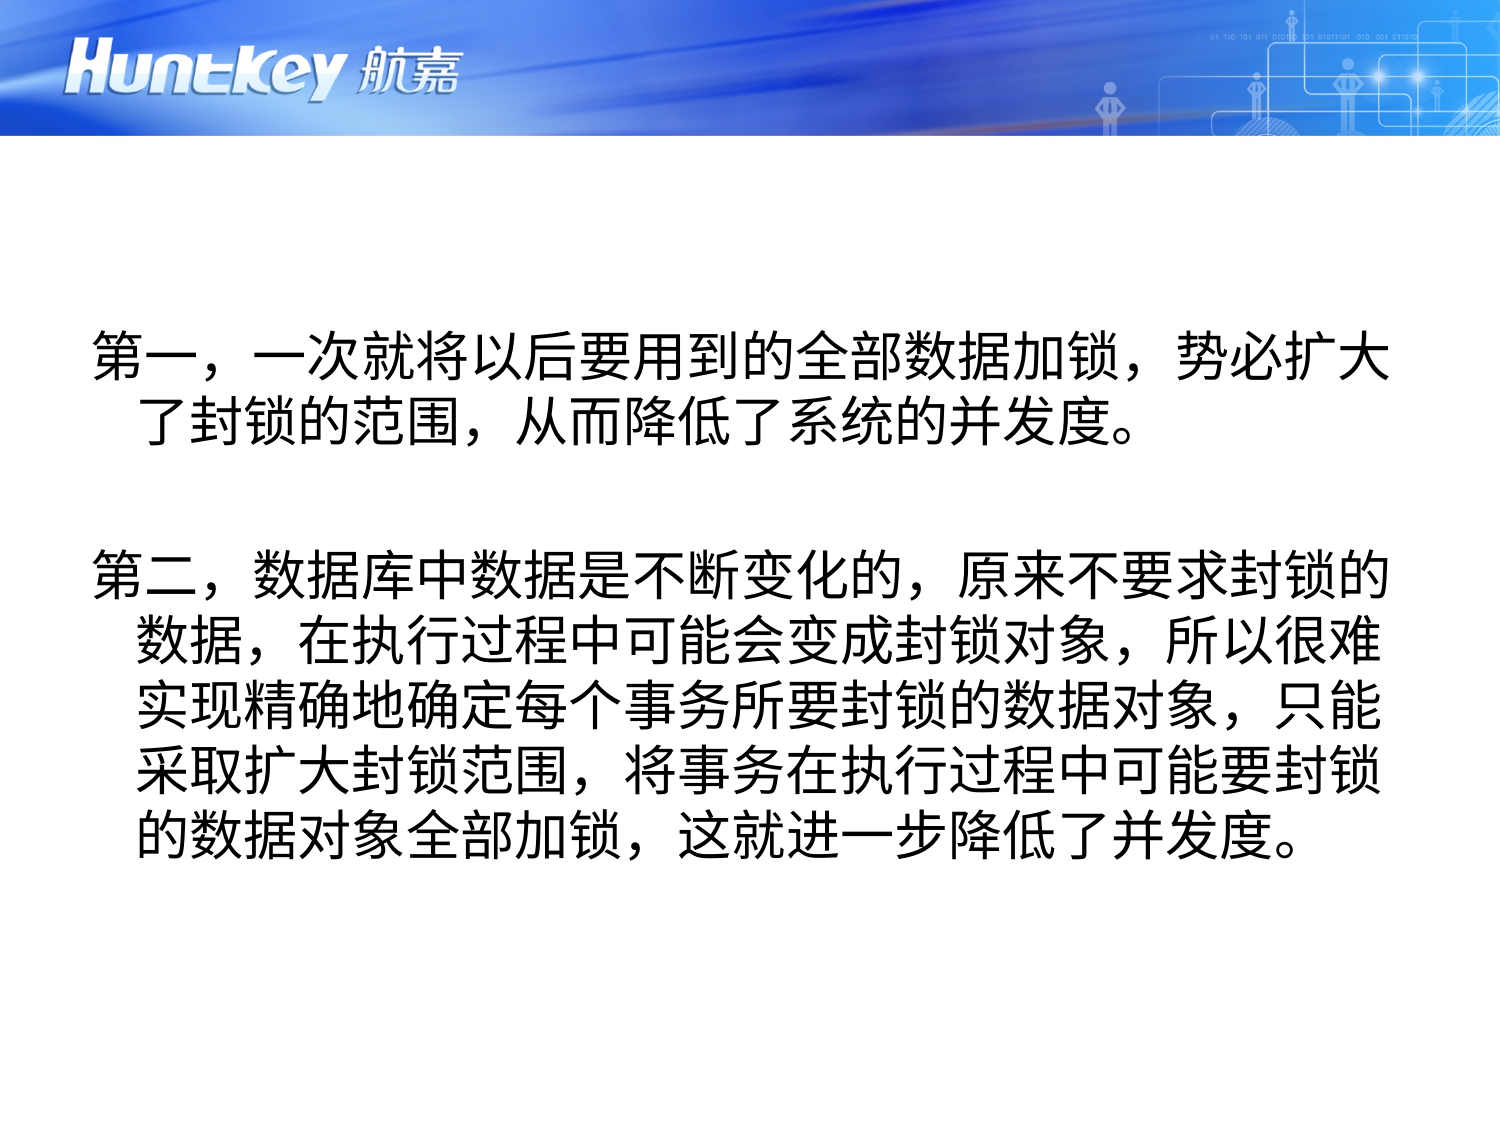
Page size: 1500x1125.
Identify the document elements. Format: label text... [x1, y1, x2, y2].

list 第一，一次就将以后要用到的全部数据加锁，势必扩大了封锁的范围，从而降低了系统的并发度。 第二，数据库中数据是不断变化的，原来不要求封锁的数据，在执行过程中可能会变成封锁对象，所以很难实现精确地确定每个事务所要封锁的数据对象，只能采取扩大封锁范围，将事务在执行过程中可能要封锁的数据对象全部加锁，这就进一步降低了并发度。 [75, 314, 1425, 1005]
picture [0, 0, 1500, 1125]
